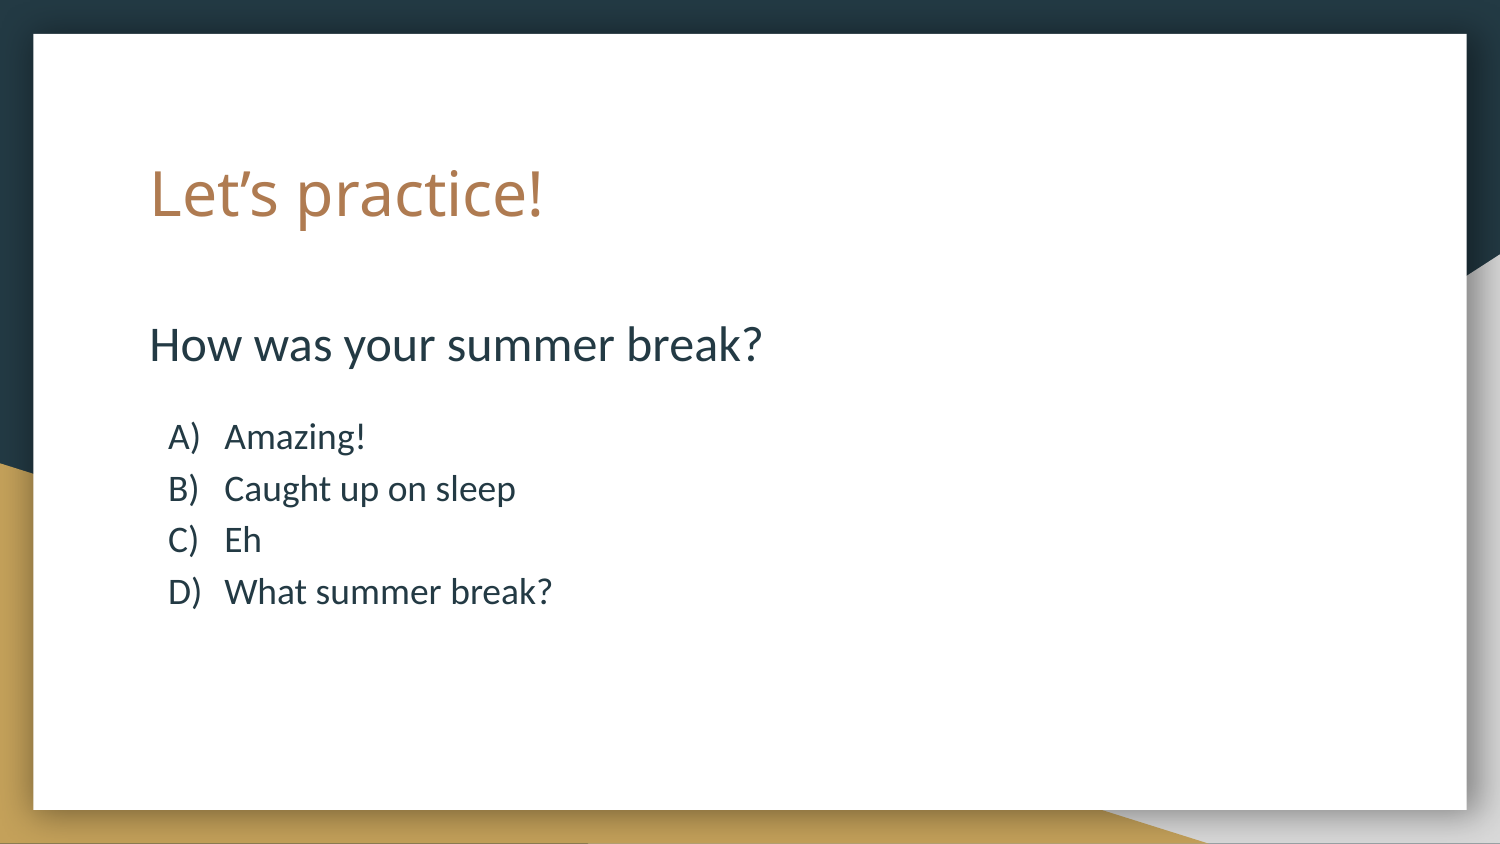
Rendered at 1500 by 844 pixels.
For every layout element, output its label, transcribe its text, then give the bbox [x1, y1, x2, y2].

title Let’s practice! [134, 138, 1366, 287]
list How was your summer break? Amazing! Caught up on sleep Eh What summer break? [134, 287, 1366, 690]
